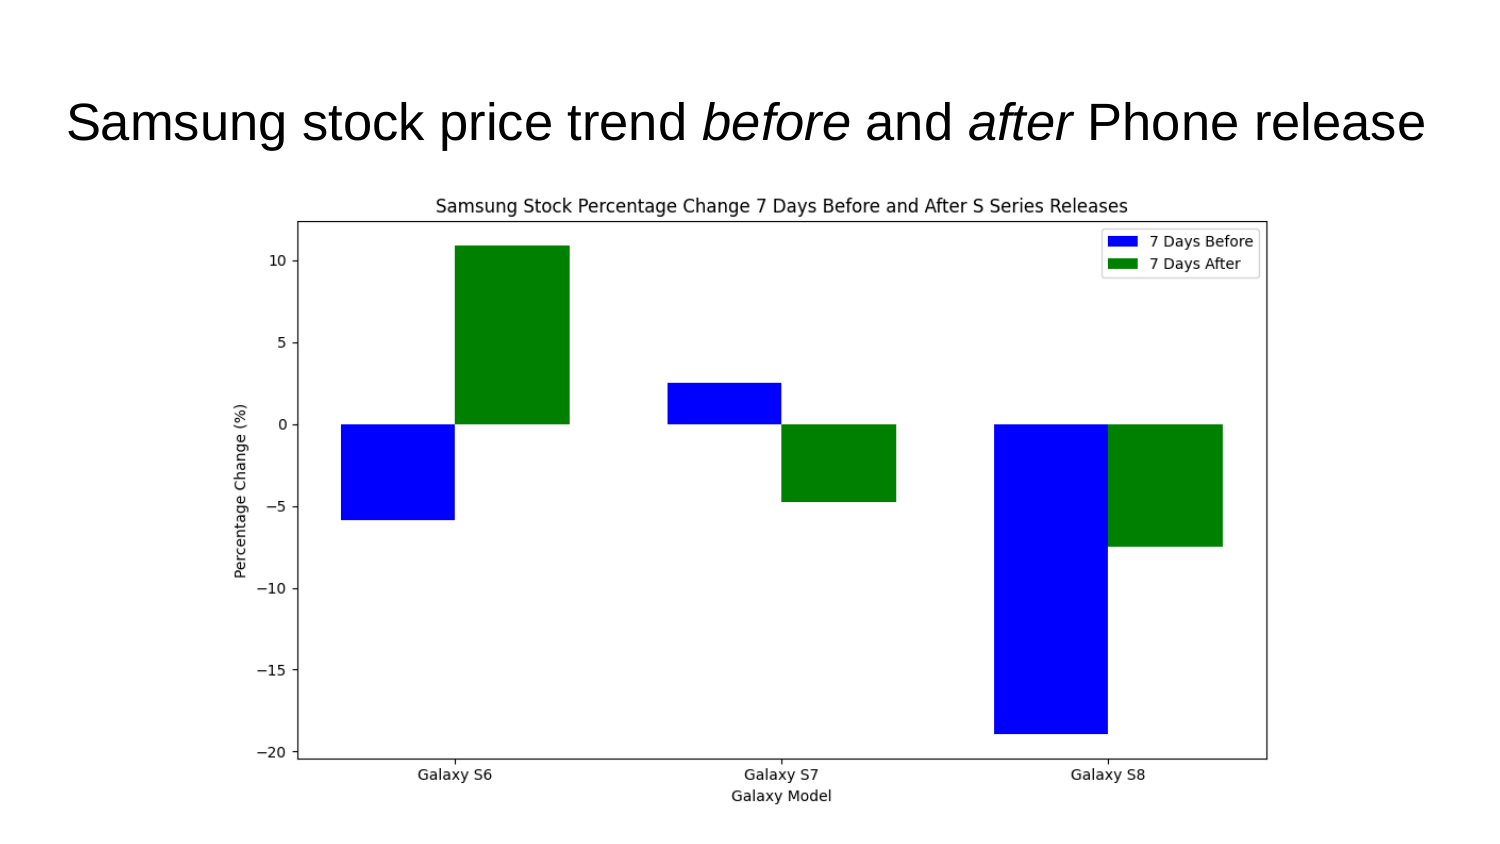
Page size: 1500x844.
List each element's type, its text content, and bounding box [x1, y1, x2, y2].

title Samsung stock price trend before and after Phone release [51, 72, 1449, 167]
picture [224, 187, 1276, 815]
